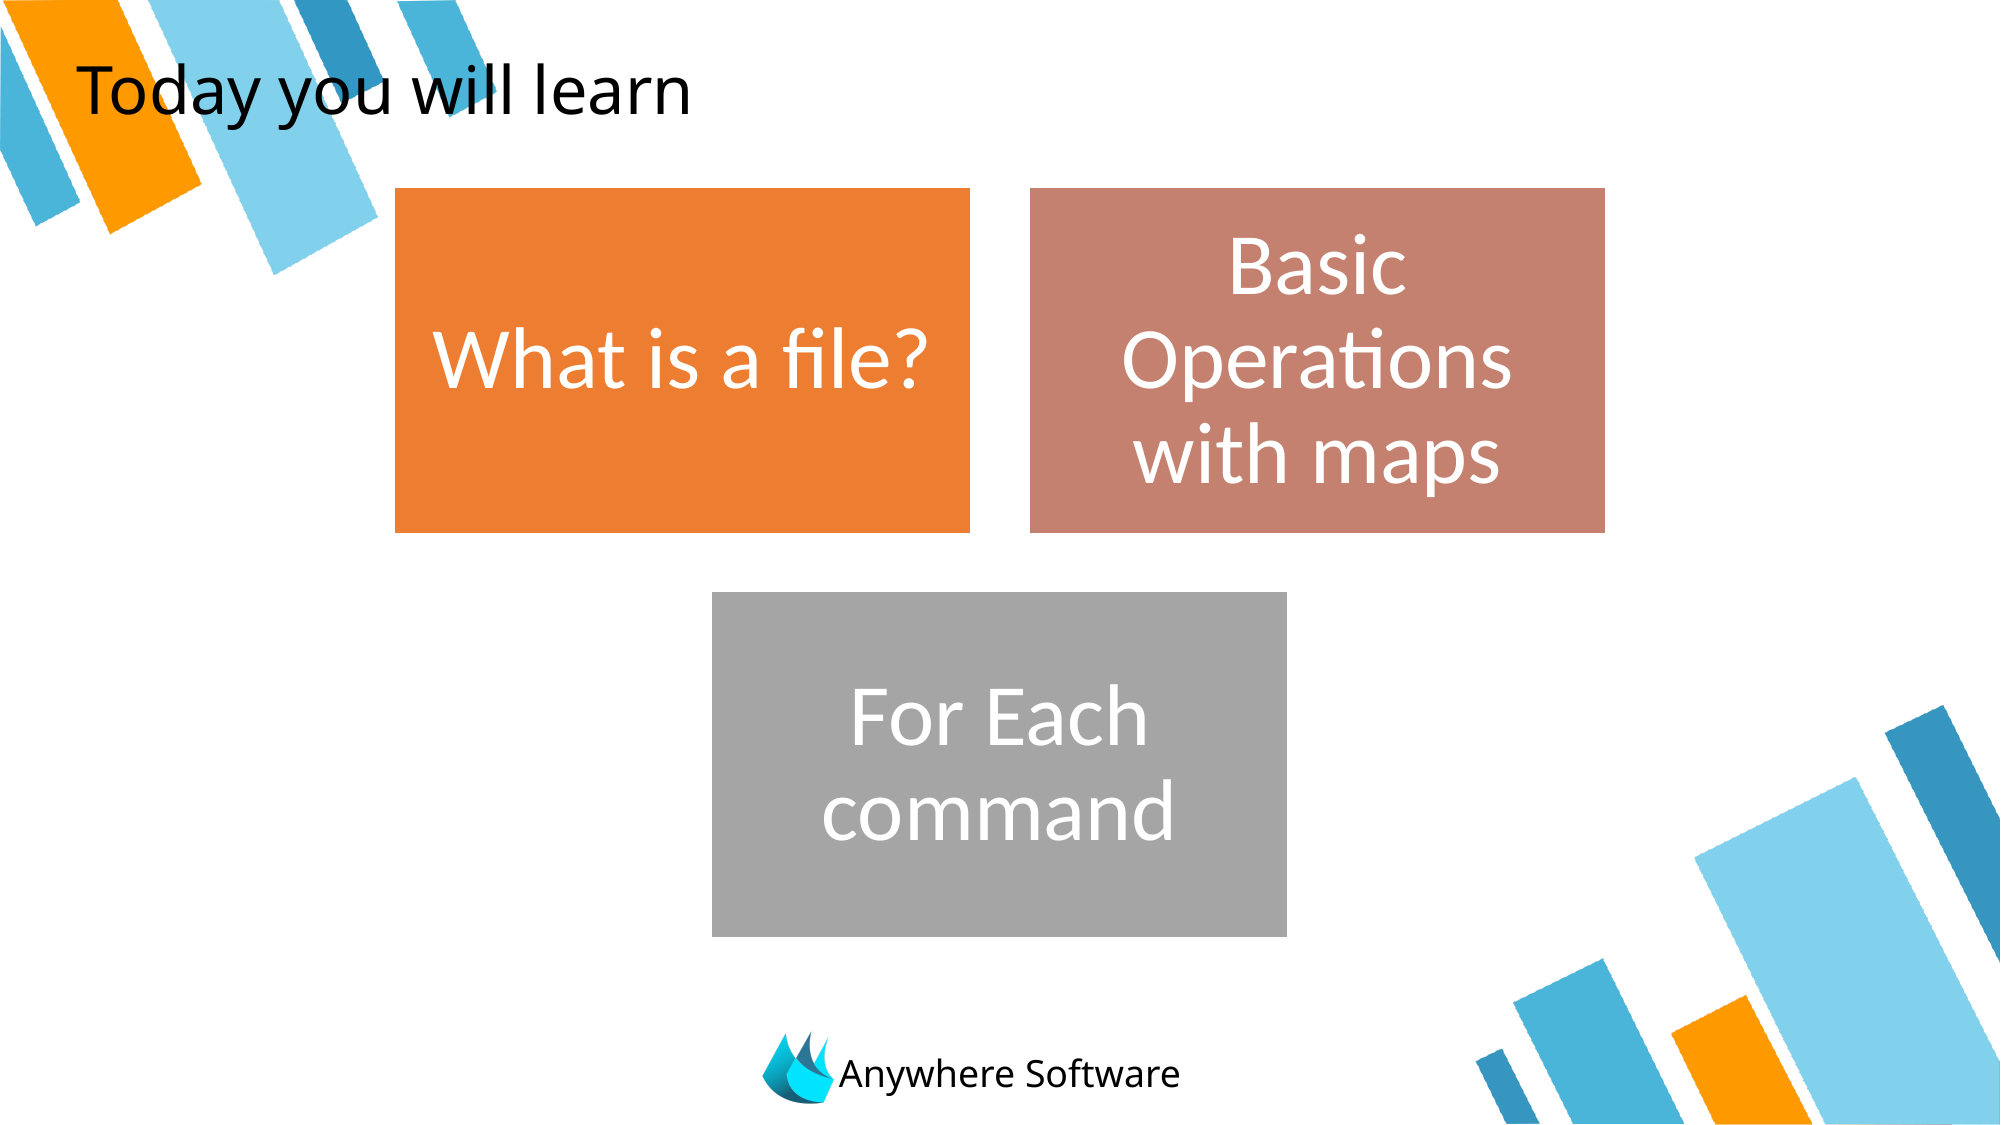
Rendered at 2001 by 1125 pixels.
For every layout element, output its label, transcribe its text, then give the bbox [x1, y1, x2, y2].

picture [0, 0, 2000, 1125]
title Today you will learn [61, 22, 1863, 165]
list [219, 186, 1781, 938]
